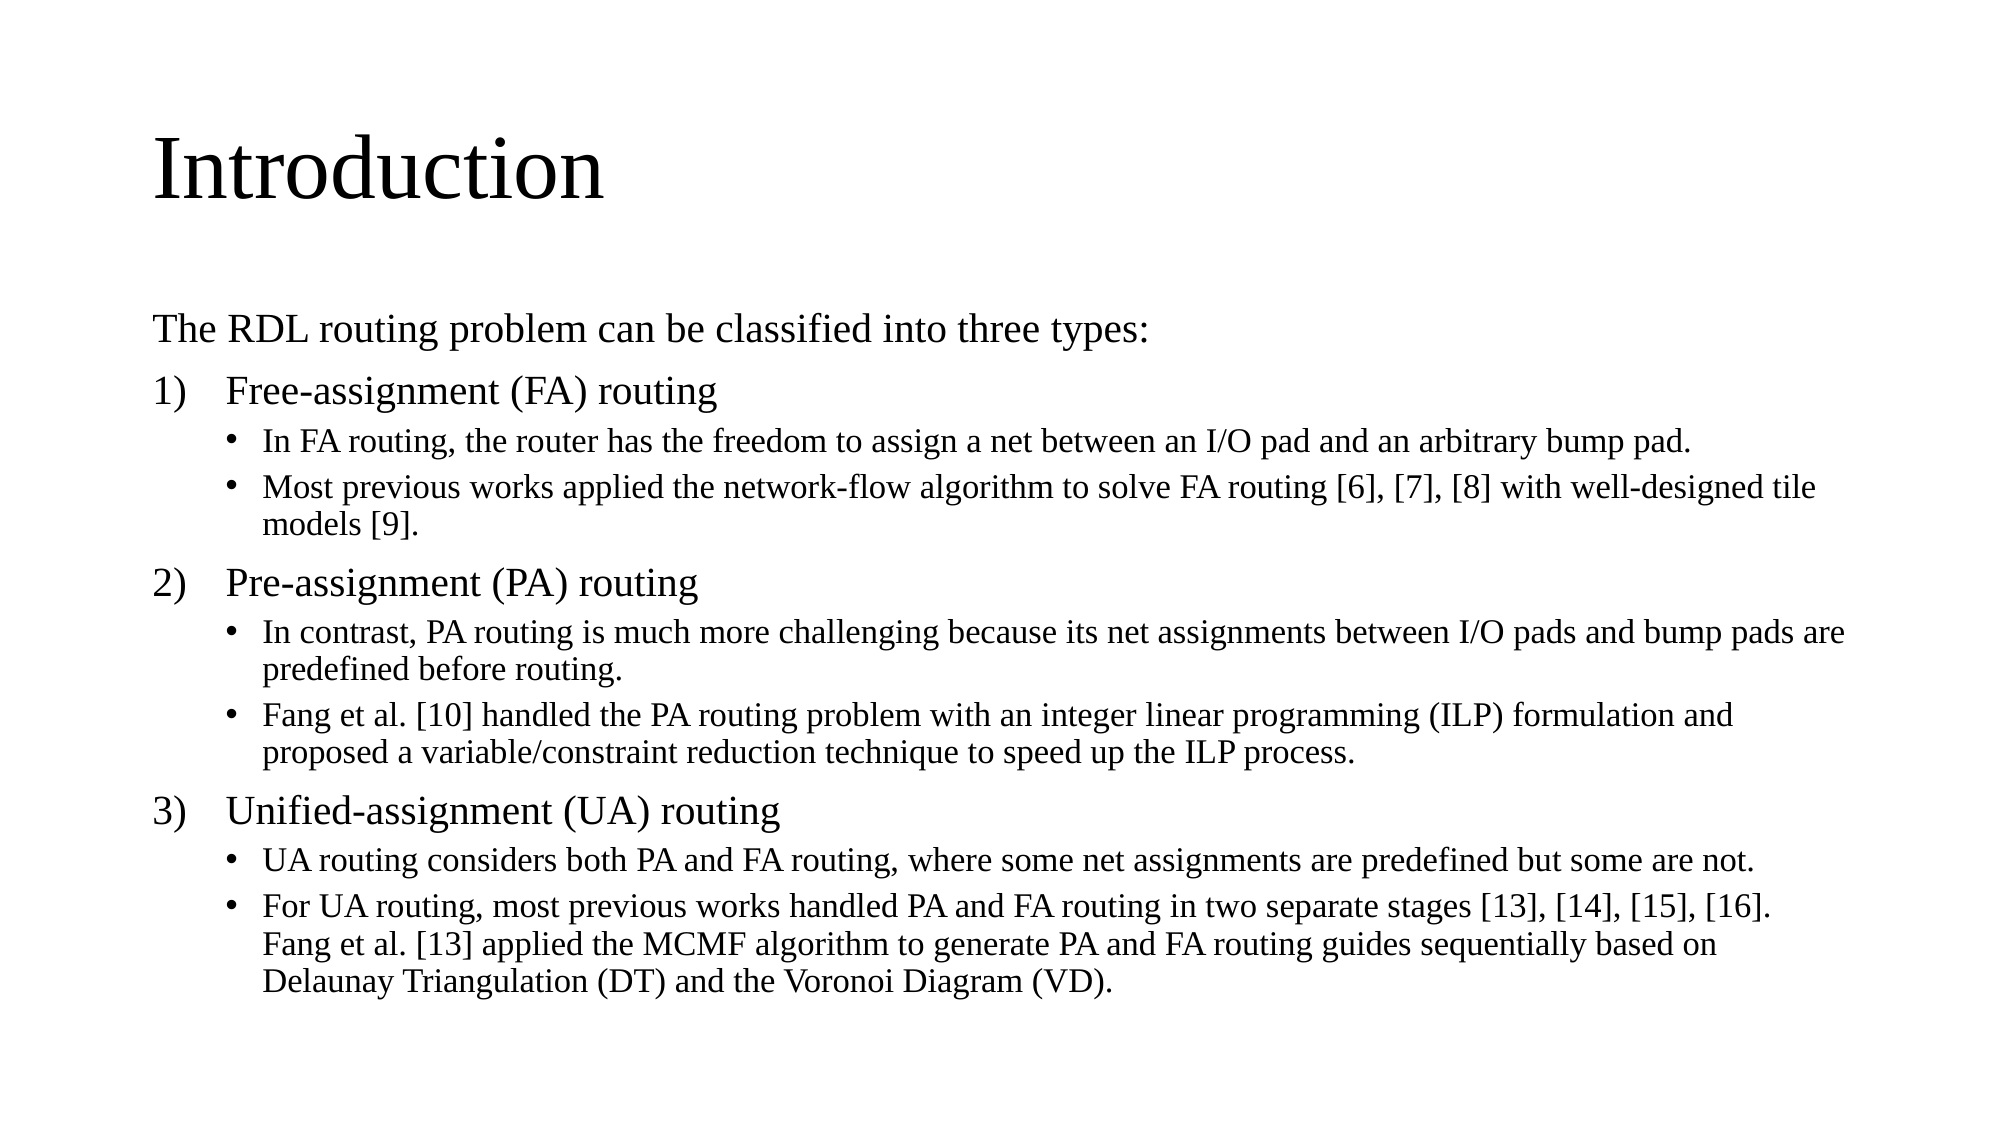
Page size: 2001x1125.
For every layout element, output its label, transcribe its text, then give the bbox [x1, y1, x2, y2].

list The RDL routing problem can be classified into three types: Free-assignment (FA) routing In FA routing, the router has the freedom to assign a net between an I/O pad and an arbitrary bump pad. Most previous works applied the network-flow algorithm to solve FA routing [6], [7], [8] with well-designed tile models [9]. Pre-assignment (PA) routing In contrast, PA routing is much more challenging because its net assignments between I/O pads and bump pads are predefined before routing. Fang et al. [10] handled the PA routing problem with an integer linear programming (ILP) formulation and proposed a variable/constraint reduction technique to speed up the ILP process. Unified-assignment (UA) routing UA routing considers both PA and FA routing, where some net assignments are predefined but some are not. For UA routing, most previous works handled PA and FA routing in two separate stages [13], [14], [15], [16]. Fang et al. [13] applied the MCMF algorithm to generate PA and FA routing guides sequentially based on Delaunay Triangulation (DT) and the Voronoi Diagram (VD). [137, 299, 1863, 1014]
title Introduction [137, 59, 1863, 278]
